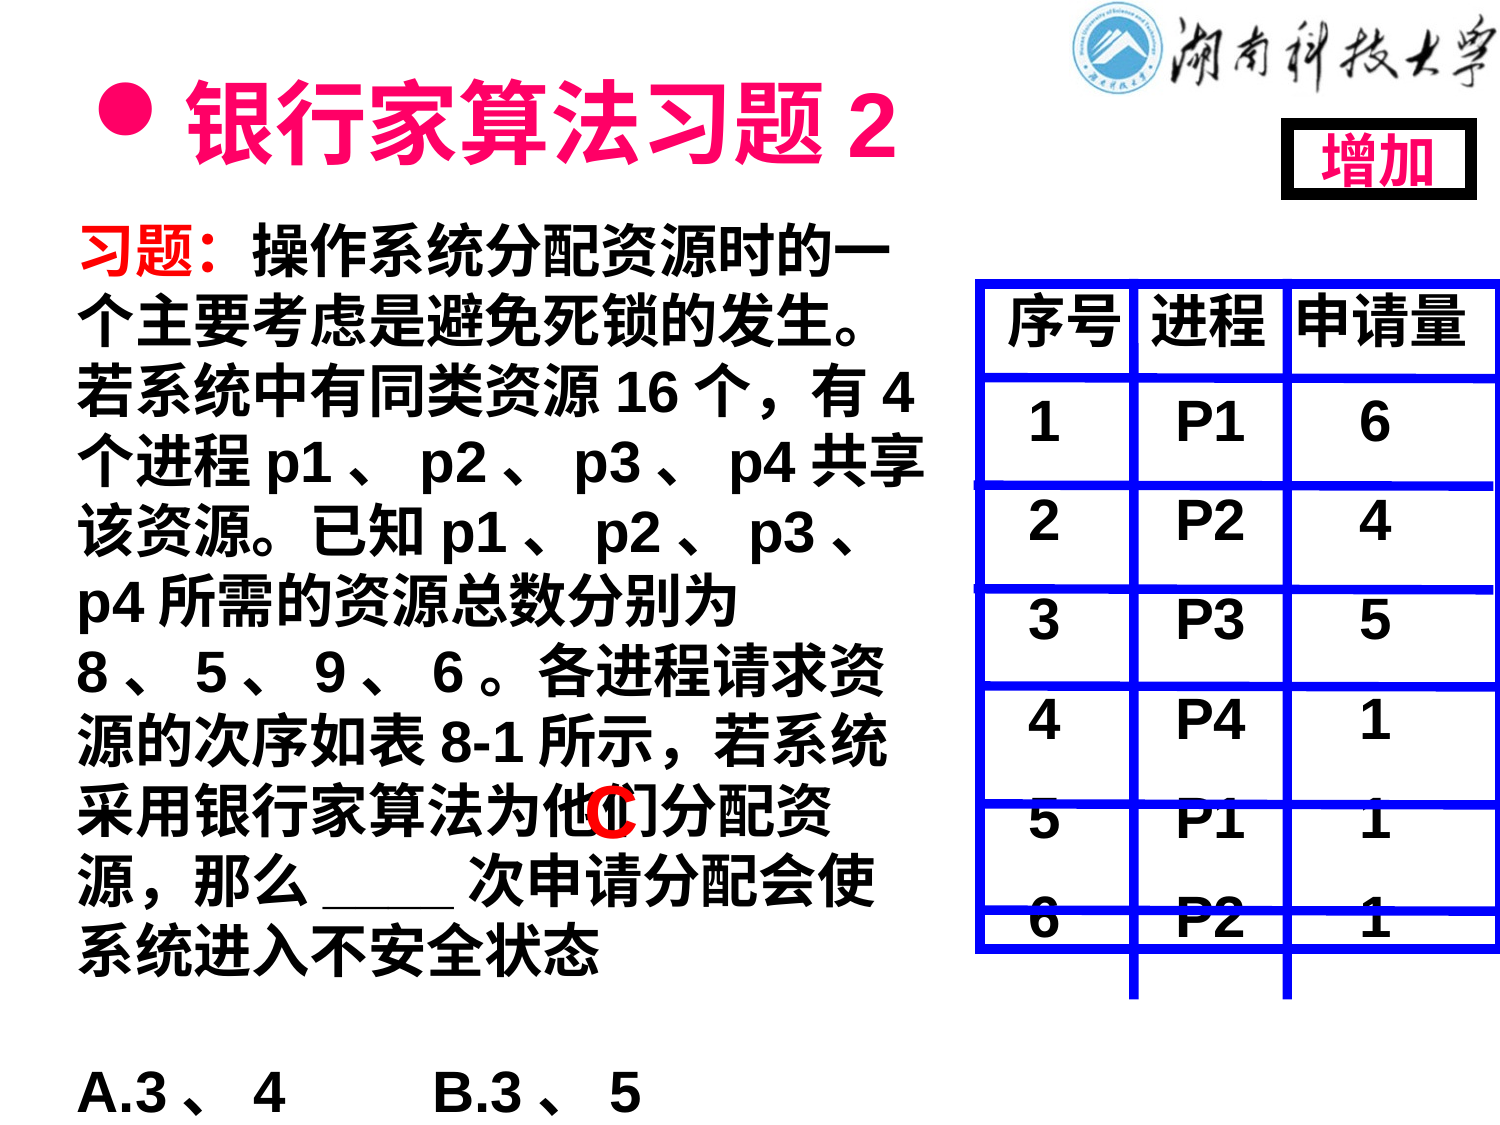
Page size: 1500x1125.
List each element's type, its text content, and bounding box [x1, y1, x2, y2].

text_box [973, 278, 1500, 1000]
text_box 增加 [1287, 124, 1471, 195]
title 银行家算法习题2 [76, 26, 1428, 215]
picture [1069, 0, 1500, 97]
text_box C [584, 763, 656, 854]
text_box 习题：操作系统分配资源时的一个主要考虑是避免死锁的发生。若系统中有同类资源16个，有4个进程p1、p2、p3、p4共享该资源。已知p1、p2、p3、p4所需的资源总数分别为8、5、9、6。各进程请求资源的次序如表8-1所示，若系统采用银行家算法为他们分配资源，那么____次申请分配会使系统进入不安全状态 A.3、4 B.3、5 C.4、5 D.5、6 [76, 214, 928, 1125]
